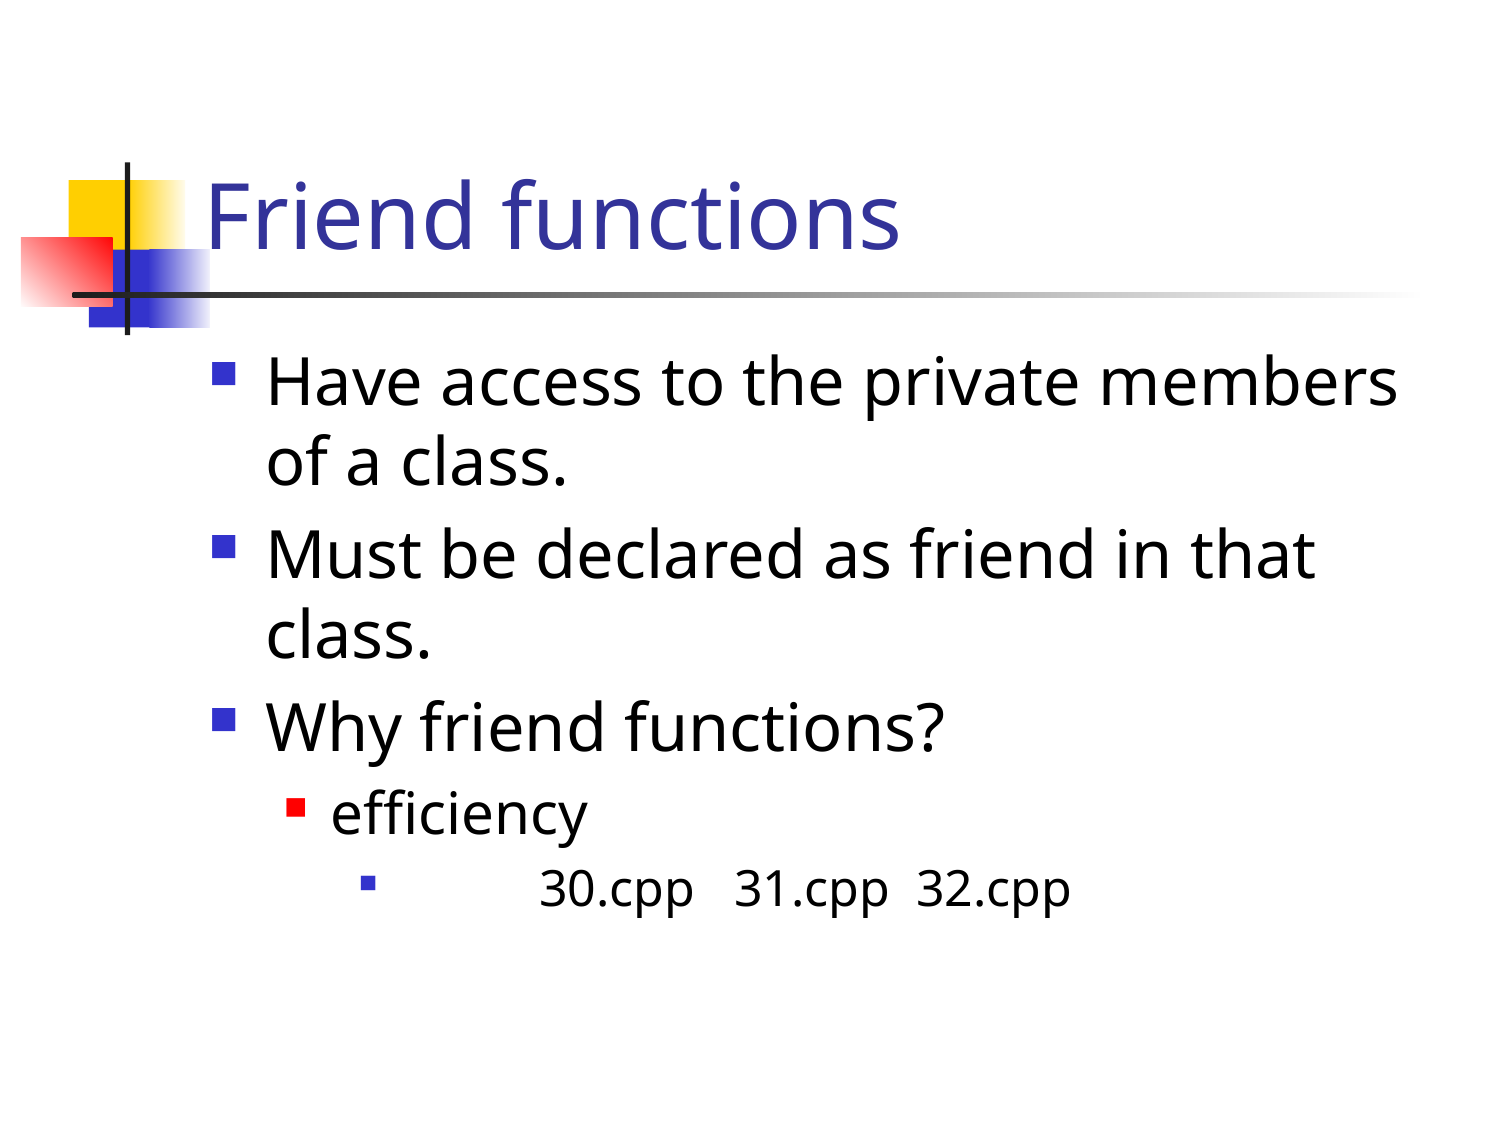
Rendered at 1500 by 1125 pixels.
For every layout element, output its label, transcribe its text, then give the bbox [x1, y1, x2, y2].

title Friend functions [188, 34, 1468, 276]
list Have access to the private members of a class. Must be declared as friend in that class. Why friend functions? efficiency 30.cpp 31.cpp 32.cpp [193, 330, 1470, 1007]
